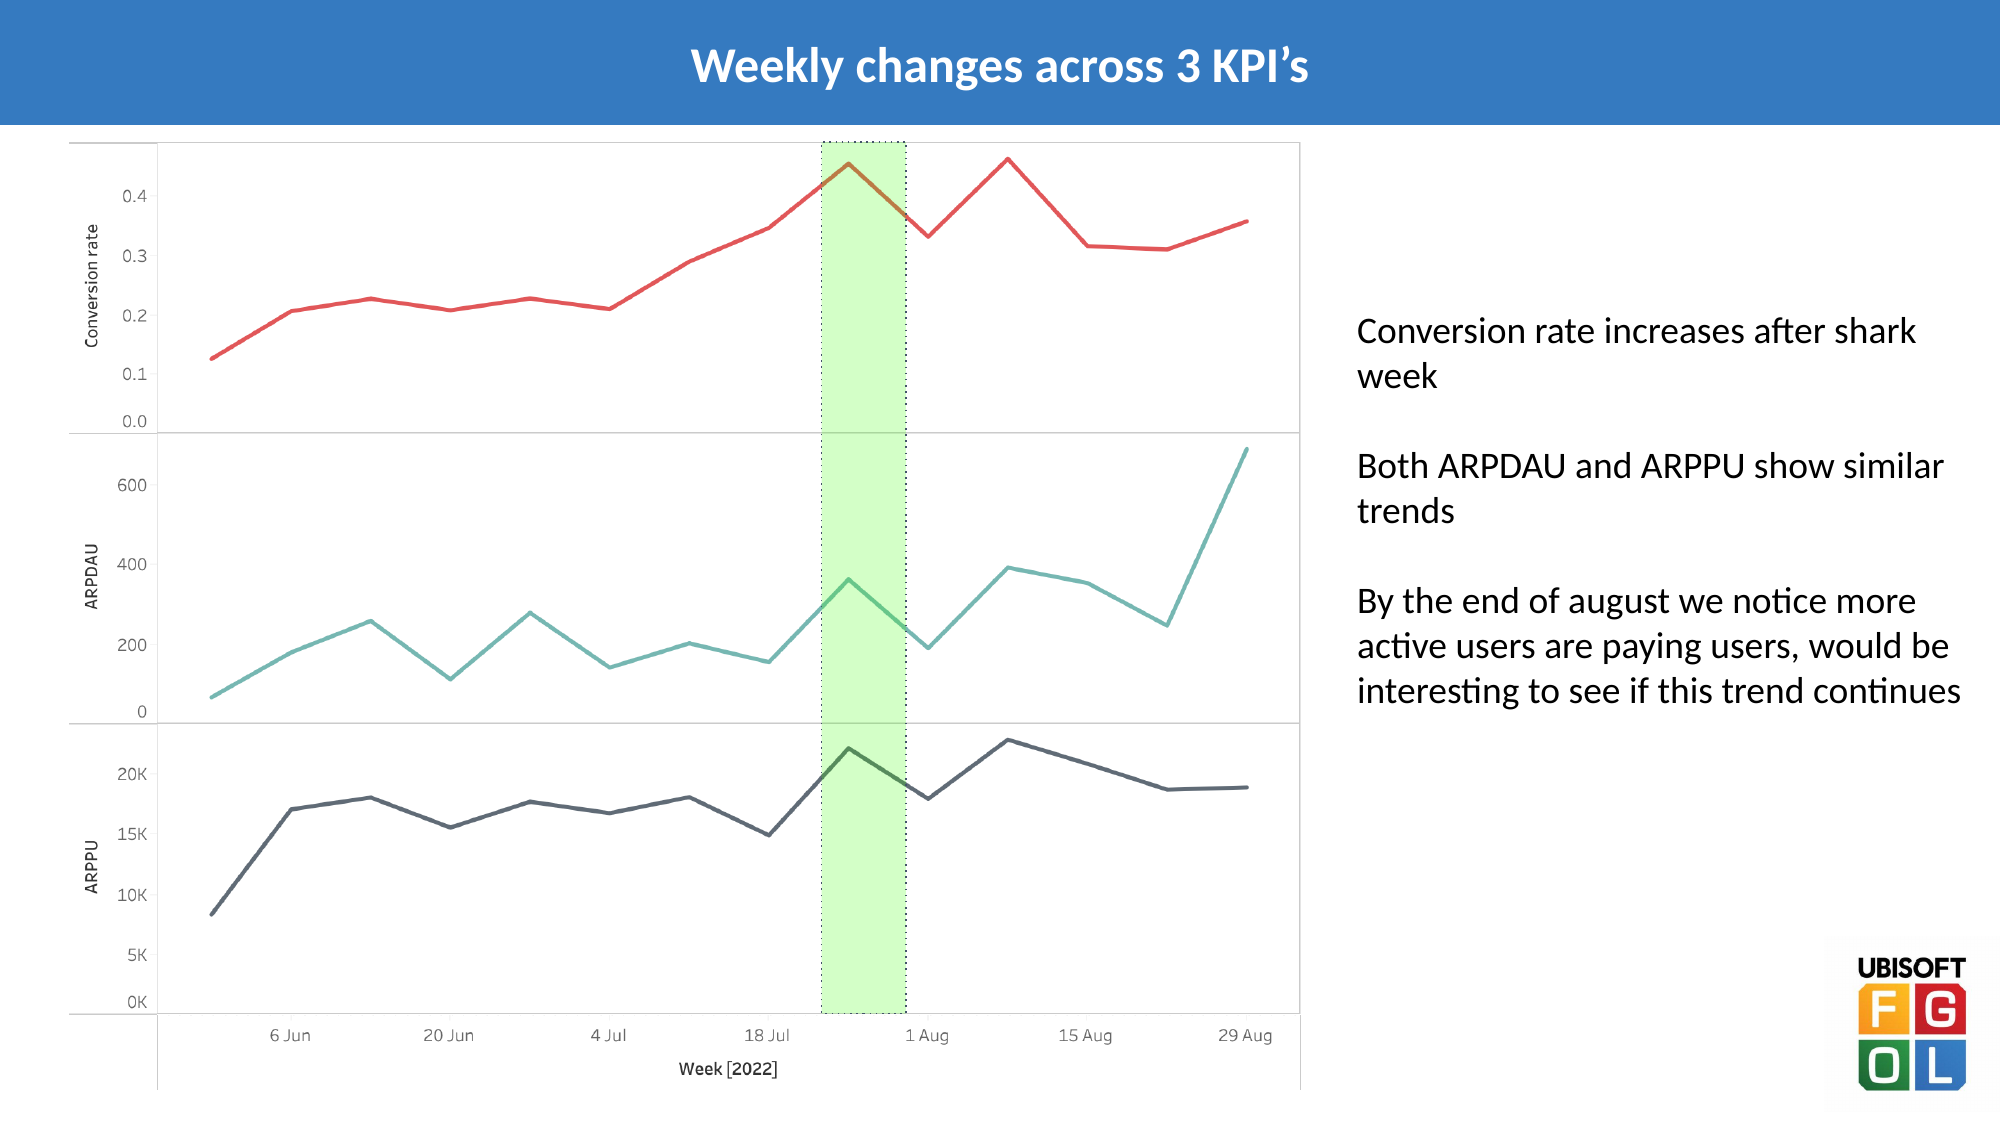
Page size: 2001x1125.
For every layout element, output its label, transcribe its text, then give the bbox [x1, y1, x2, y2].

picture [69, 141, 1301, 1092]
picture [1824, 936, 2000, 1112]
text_box Weekly changes across 3 KPI’s [0, 0, 2000, 125]
text_box Conversion rate increases after shark week Both ARPDAU and ARPPU show similar trends By the end of august we notice more active users are paying users, would be interesting to see if this trend continues [1342, 290, 1990, 726]
